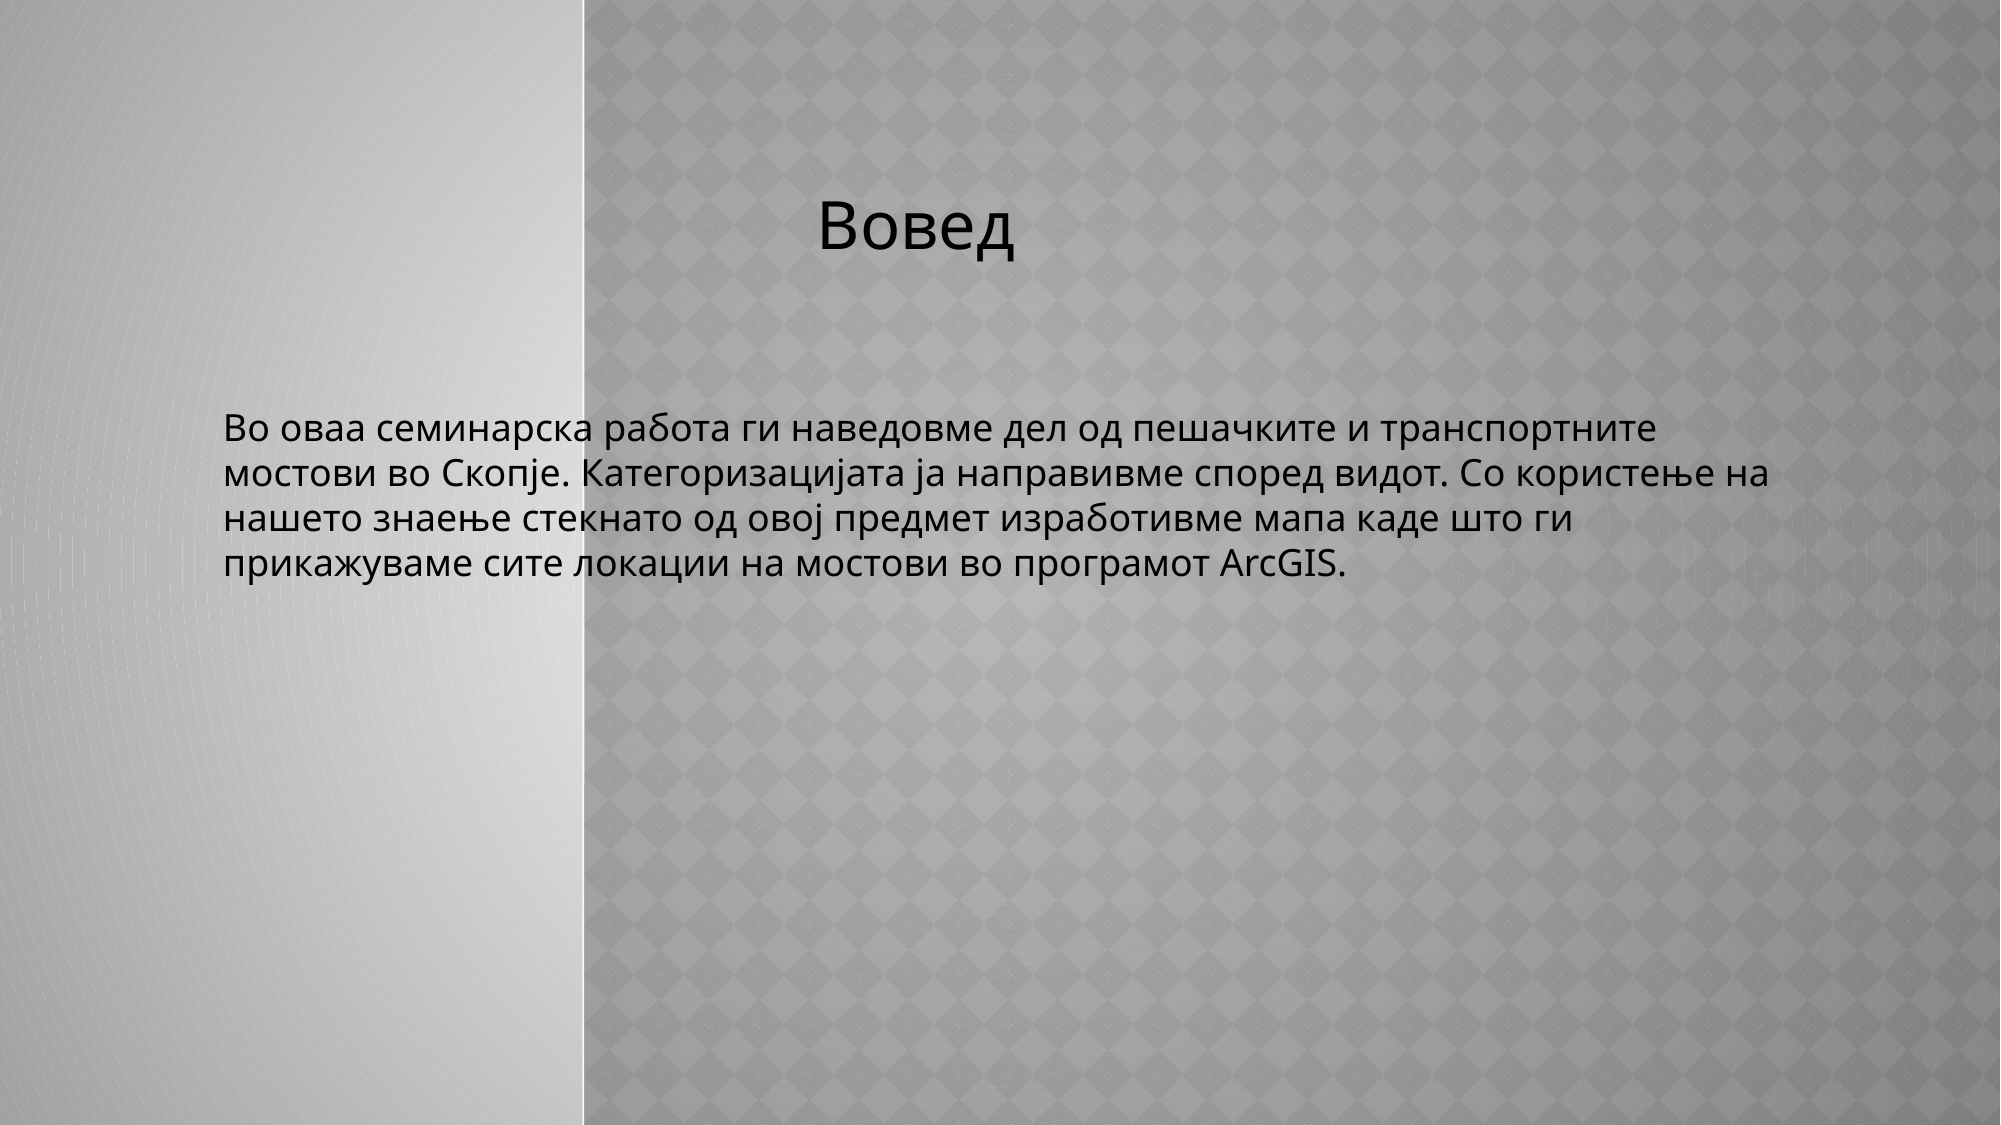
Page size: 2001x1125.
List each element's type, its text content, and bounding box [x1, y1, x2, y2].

text_box Вовед [801, 175, 1031, 271]
text_box Во оваа семинарска работа ги наведовме дел од пешачките и транспортните мостови во Скопје. Категоризацијата ја направивме според видот. Со користење на нашето знаење стекнато од овој предмет изработивме мапа каде што ги прикажуваме сите локации на мостови во програмот ArcGIS. [208, 396, 1816, 637]
